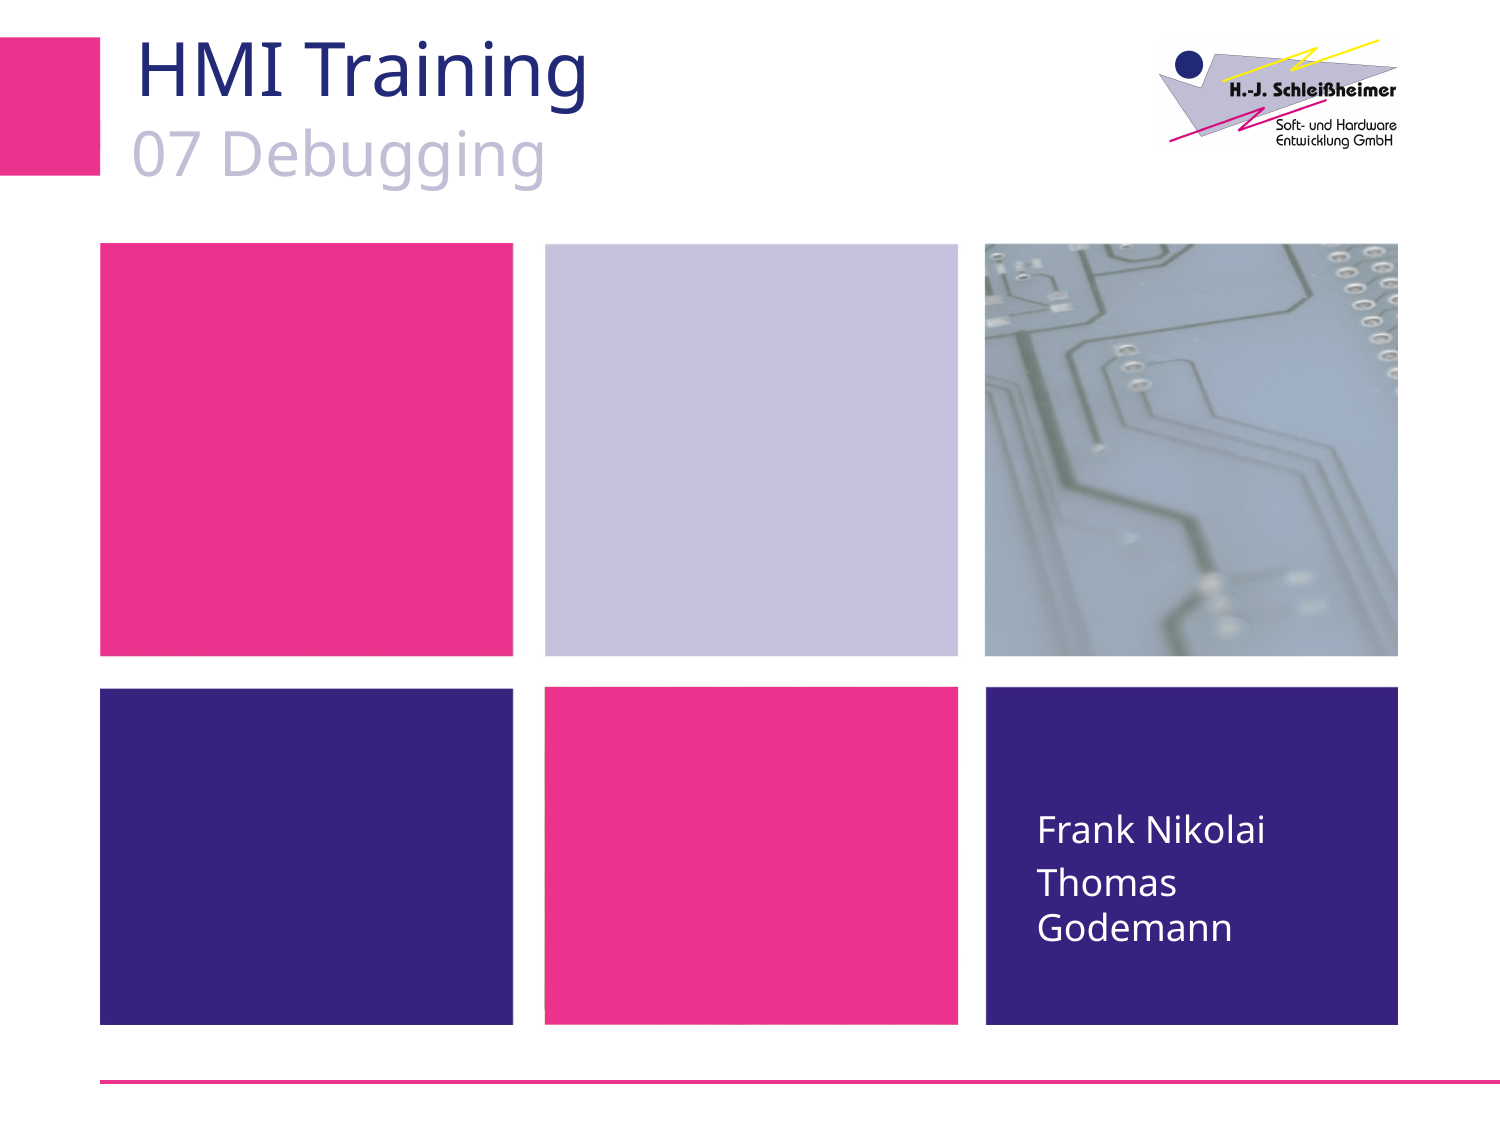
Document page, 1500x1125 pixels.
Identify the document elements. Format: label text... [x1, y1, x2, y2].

title HMI Training [135, 21, 1176, 122]
picture [100, 243, 1398, 1025]
list Frank Nikolai Thomas Godemann [1021, 798, 1377, 1000]
subtitle 07 Debugging [131, 113, 1175, 190]
picture [1175, 39, 1397, 149]
